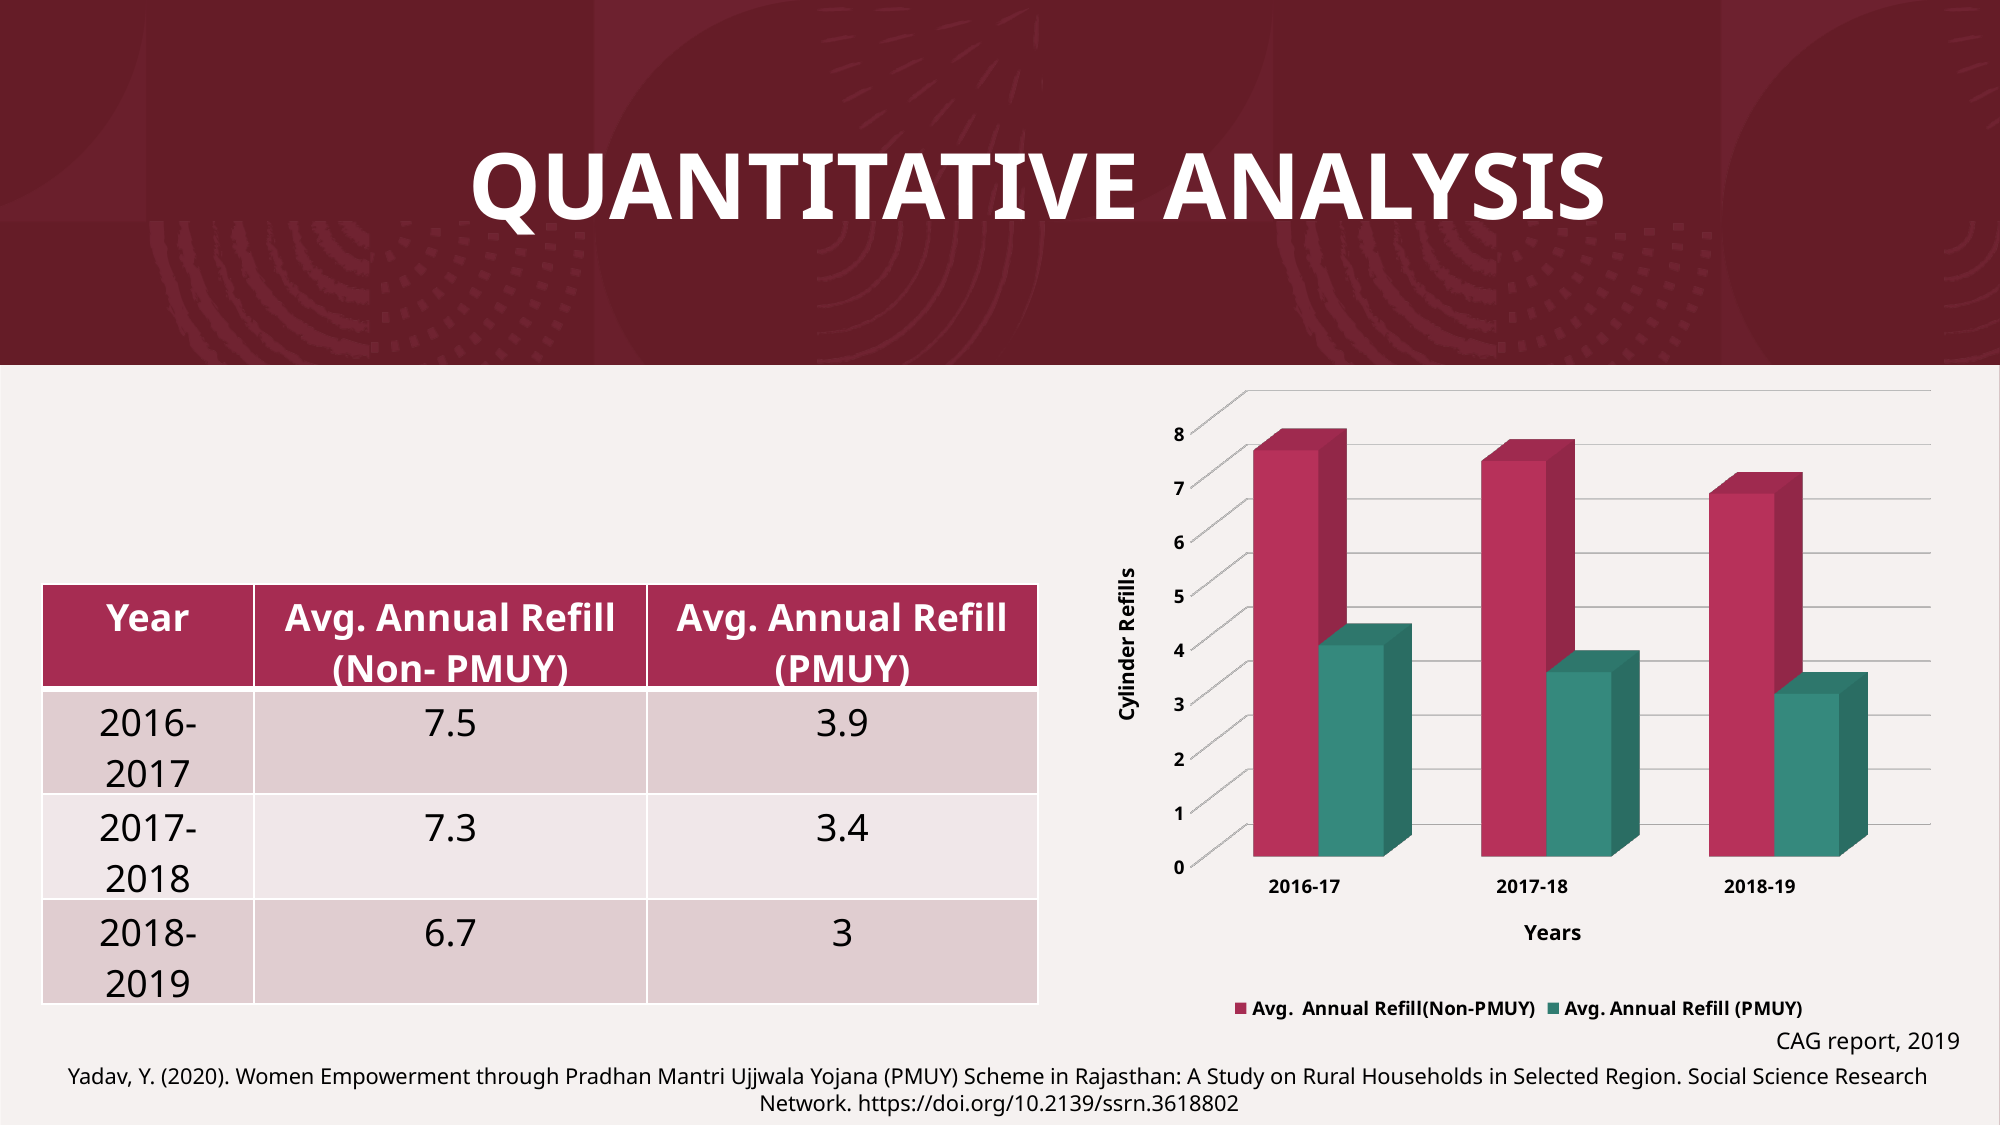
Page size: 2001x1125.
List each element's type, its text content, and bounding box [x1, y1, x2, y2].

table_cell 3.9 [648, 692, 1037, 793]
text_box [0, 0, 2000, 366]
table_cell 7.3 [255, 795, 646, 898]
text_box [0, 366, 2000, 1125]
title QUANTITATIVE ANALYSIS [217, 51, 1859, 314]
text_box CAG report, 2019 [1761, 1019, 2000, 1062]
table_cell 7.5 [255, 692, 646, 793]
table_cell 2016-2017 [43, 692, 253, 793]
table_header Avg. Annual Refill (PMUY) [648, 585, 1037, 686]
text_box Yadav, Y. (2020). Women Empowerment through Pradhan Mantri Ujjwala Yojana (PMUY) Scheme in Rajasthan: A Study on Rural Households in Selected Region. Social Science Research Network. https://doi.org/10.2139/ssrn.3618802 [32, 1055, 1967, 1123]
table_cell 2018-2019 [43, 900, 253, 1003]
chart [1079, 377, 1959, 1028]
table_cell 6.7 [255, 900, 646, 1003]
table_header Avg. Annual Refill (Non- PMUY) [255, 585, 646, 686]
table_header Year [43, 585, 253, 686]
table_cell 3 [648, 900, 1037, 1003]
table_cell 3.4 [648, 795, 1037, 898]
table_cell 2017-2018 [43, 795, 253, 898]
